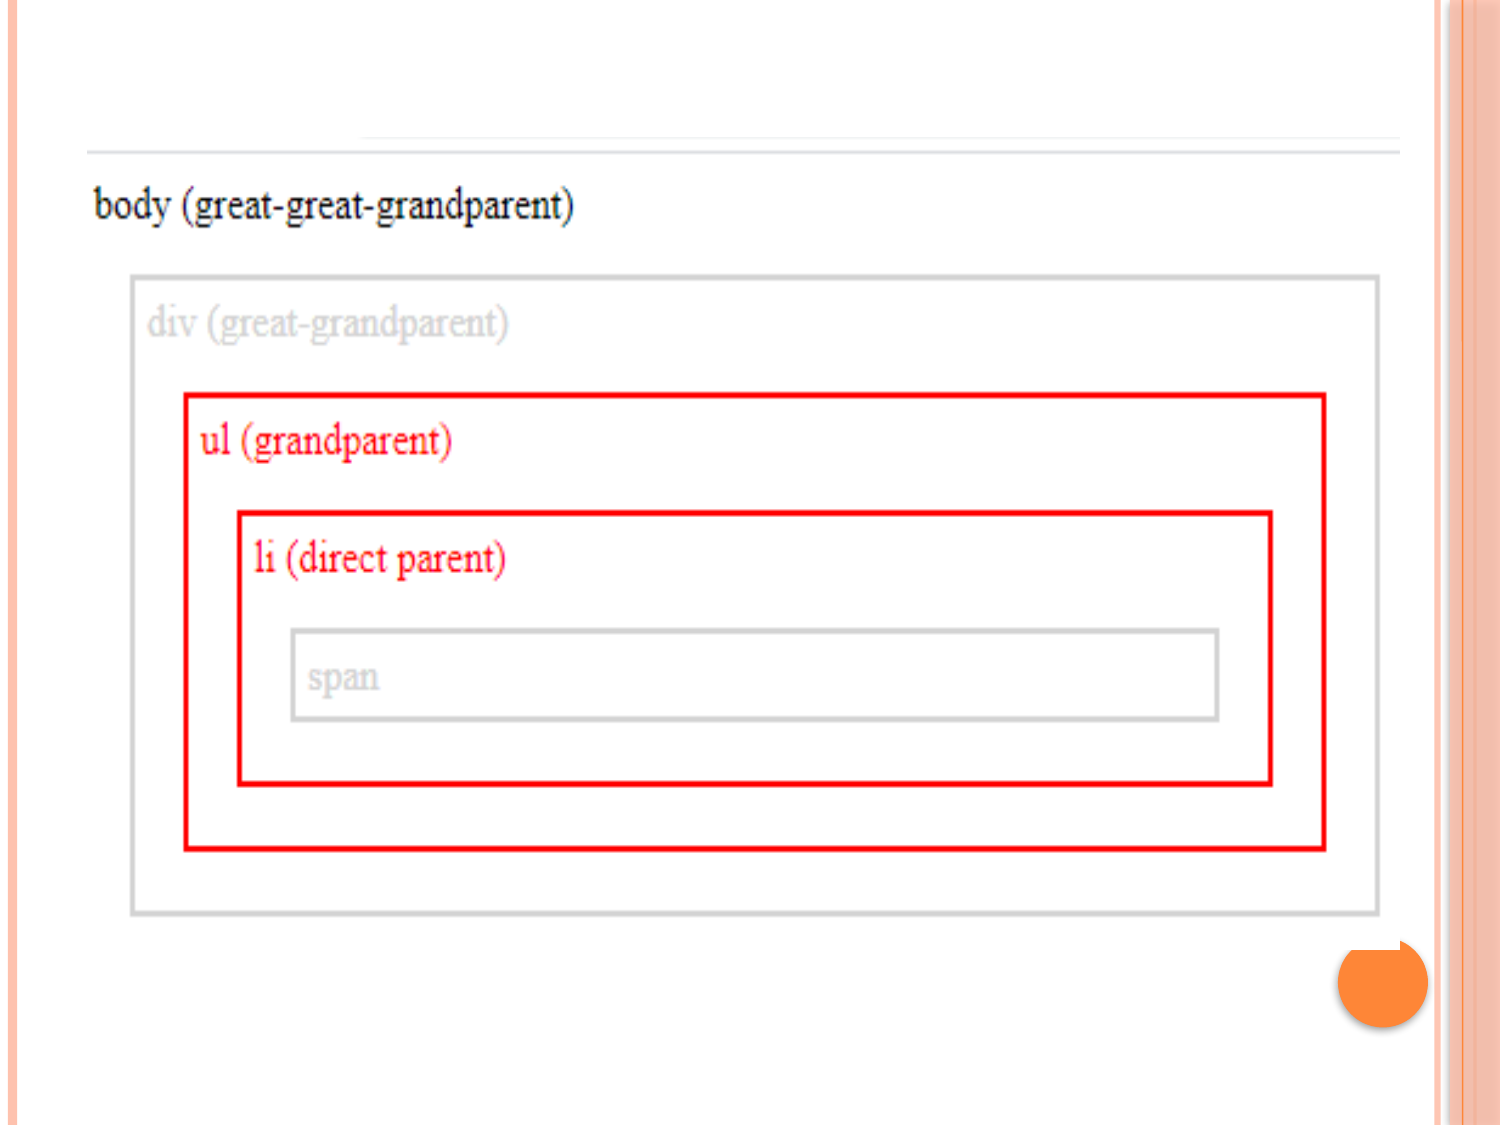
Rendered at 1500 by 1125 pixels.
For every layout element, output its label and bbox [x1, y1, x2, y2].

picture [86, 136, 1401, 951]
